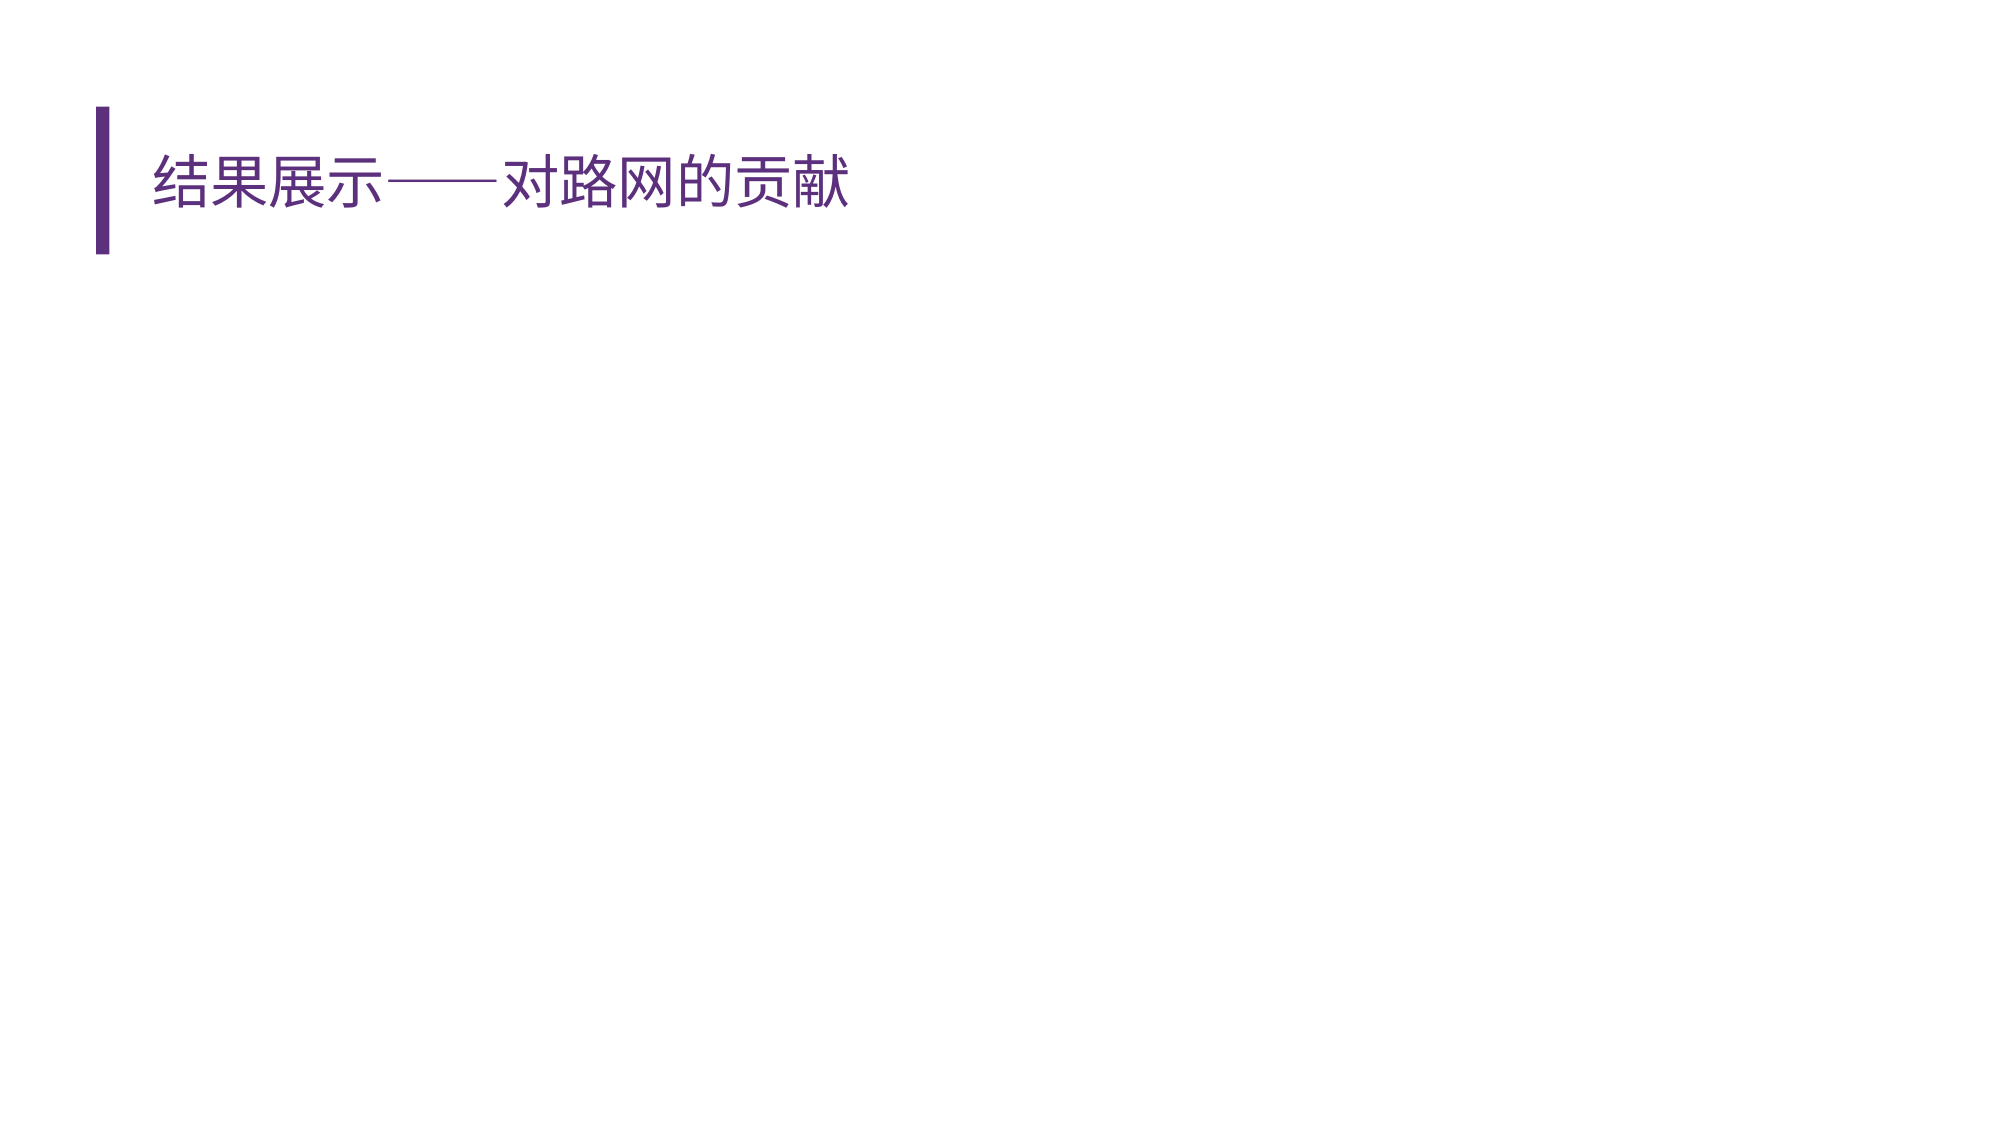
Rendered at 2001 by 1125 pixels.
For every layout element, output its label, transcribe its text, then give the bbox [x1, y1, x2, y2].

title 结果展示——对路网的贡献 [137, 97, 1863, 264]
